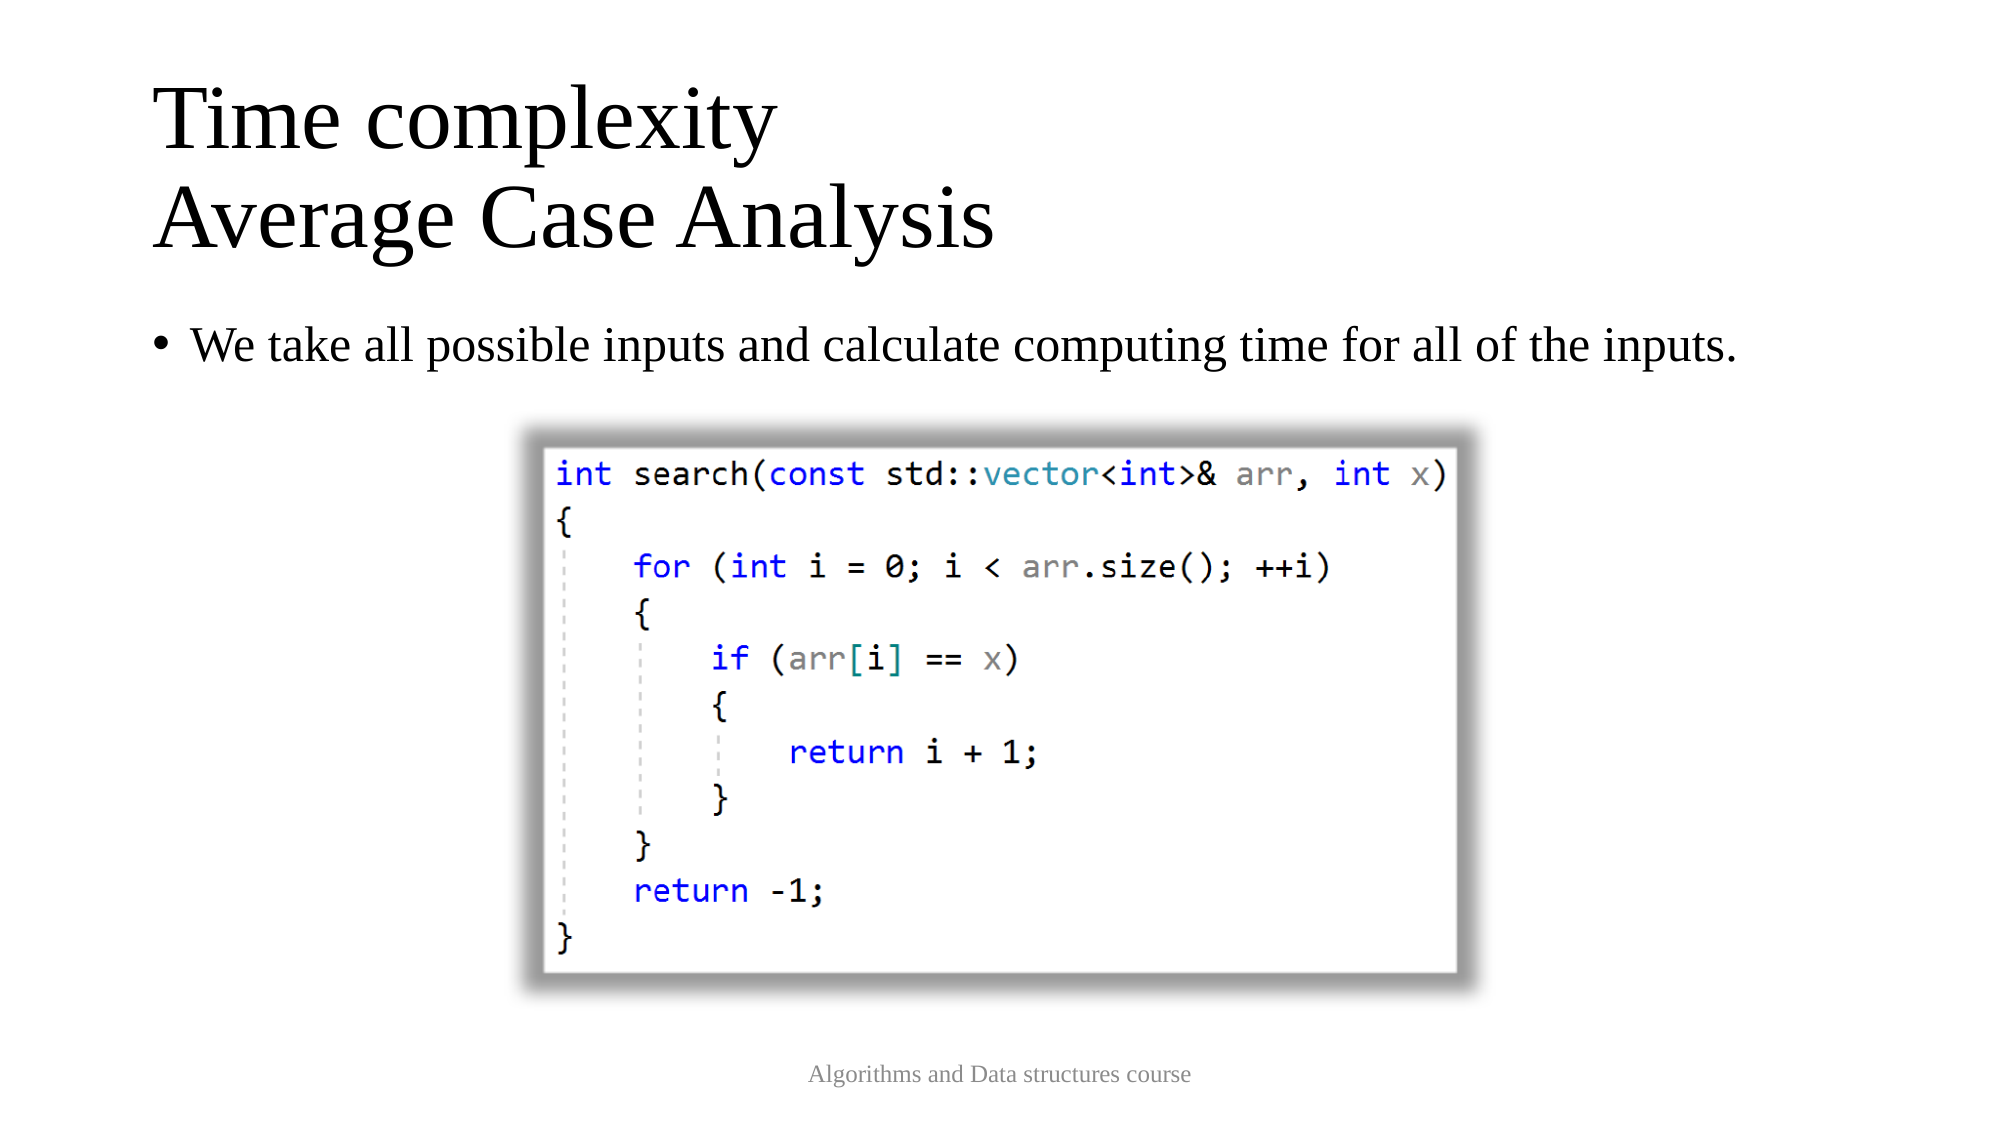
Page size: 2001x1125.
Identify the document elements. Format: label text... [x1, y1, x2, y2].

title Time complexity Average Case Analysis [137, 59, 1863, 278]
footer Algorithms and Data structures course [662, 1042, 1338, 1103]
list We take all possible inputs and calculate computing time for all of the inputs. [137, 310, 1863, 1014]
picture [542, 446, 1458, 974]
